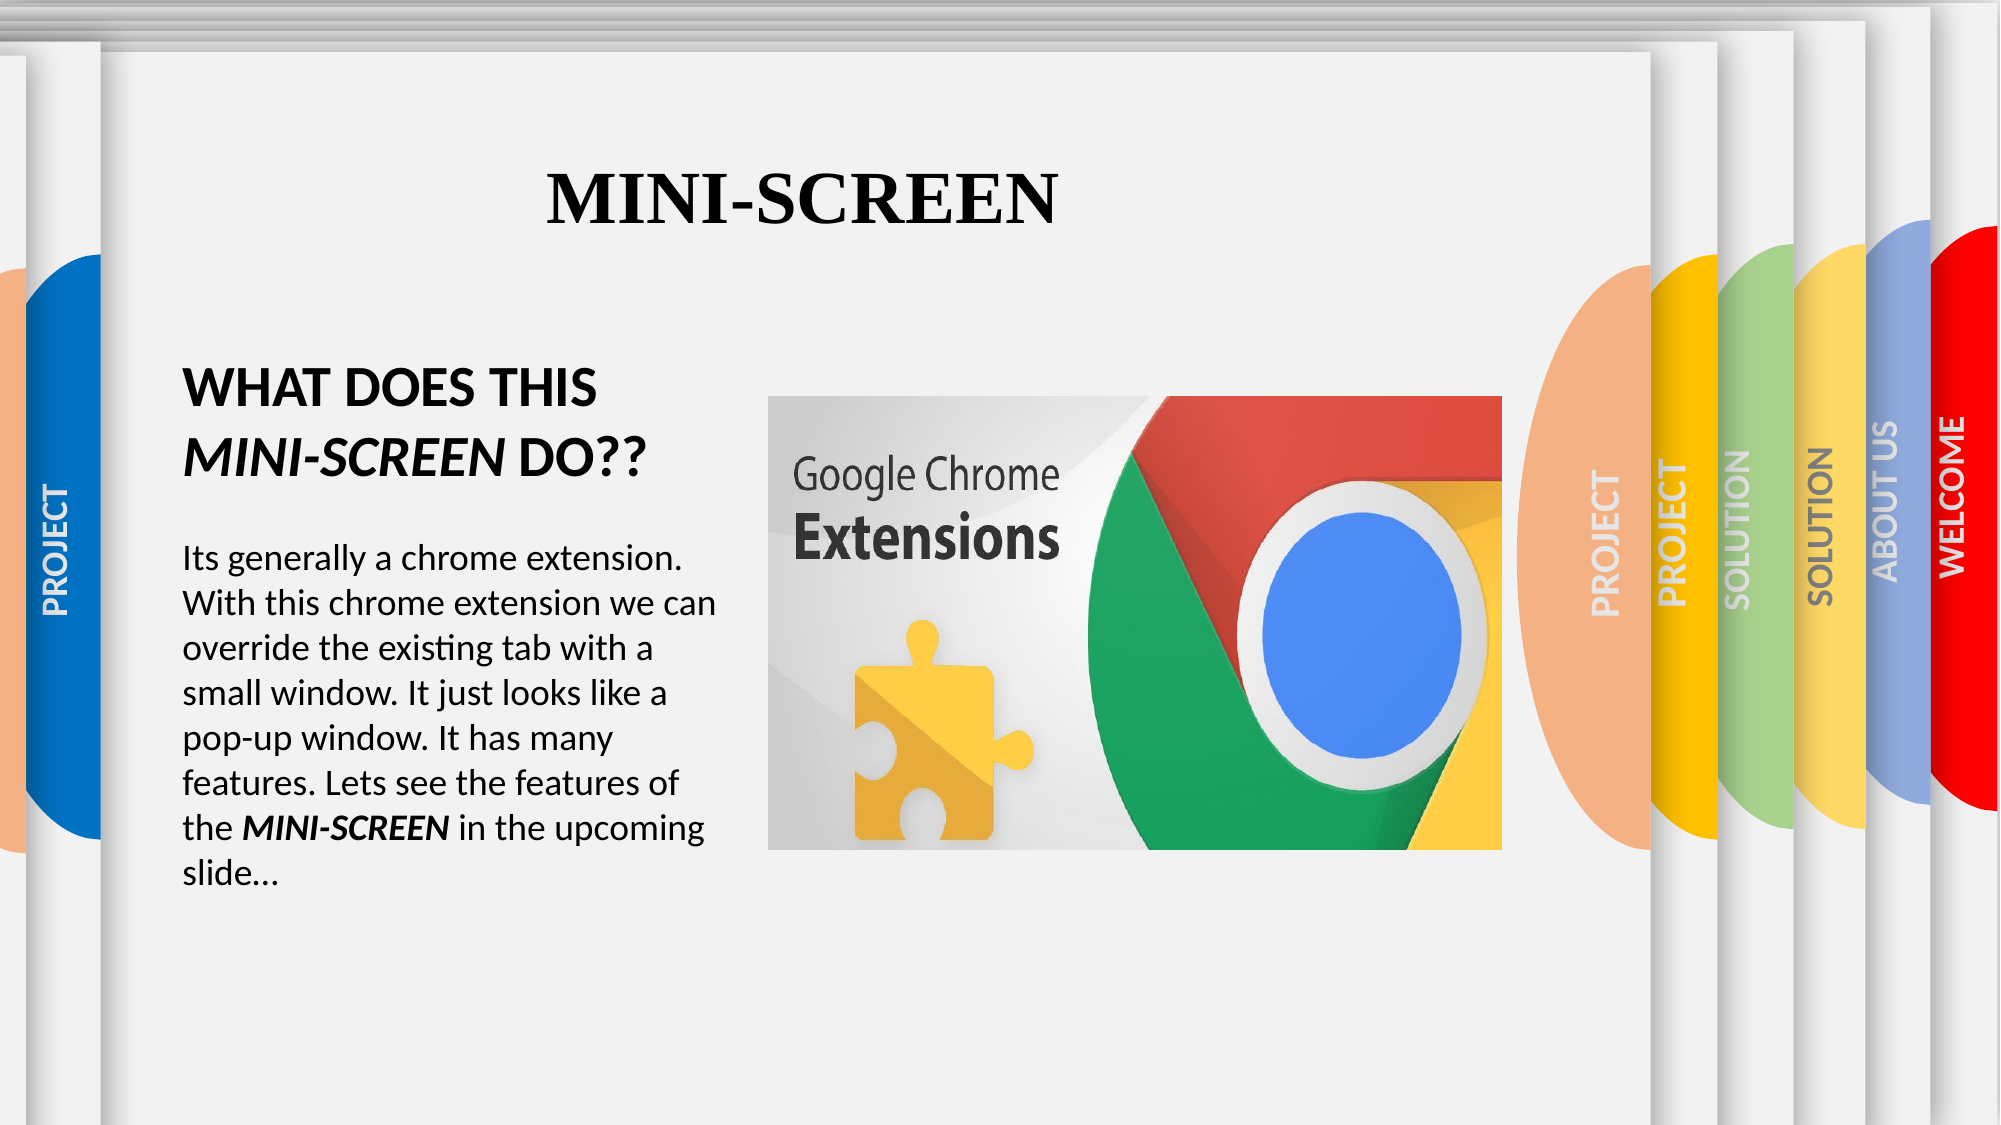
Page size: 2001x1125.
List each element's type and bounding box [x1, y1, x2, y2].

text_box [0, 20, 1866, 1125]
text_box [0, 6, 1931, 1125]
text_box [101, 52, 1651, 1125]
text_box [0, 41, 101, 1125]
text_box [0, 31, 1794, 1125]
picture [768, 396, 1502, 850]
text_box [101, 41, 1718, 1125]
text_box [0, 2, 1998, 1125]
text_box [0, 55, 27, 1125]
